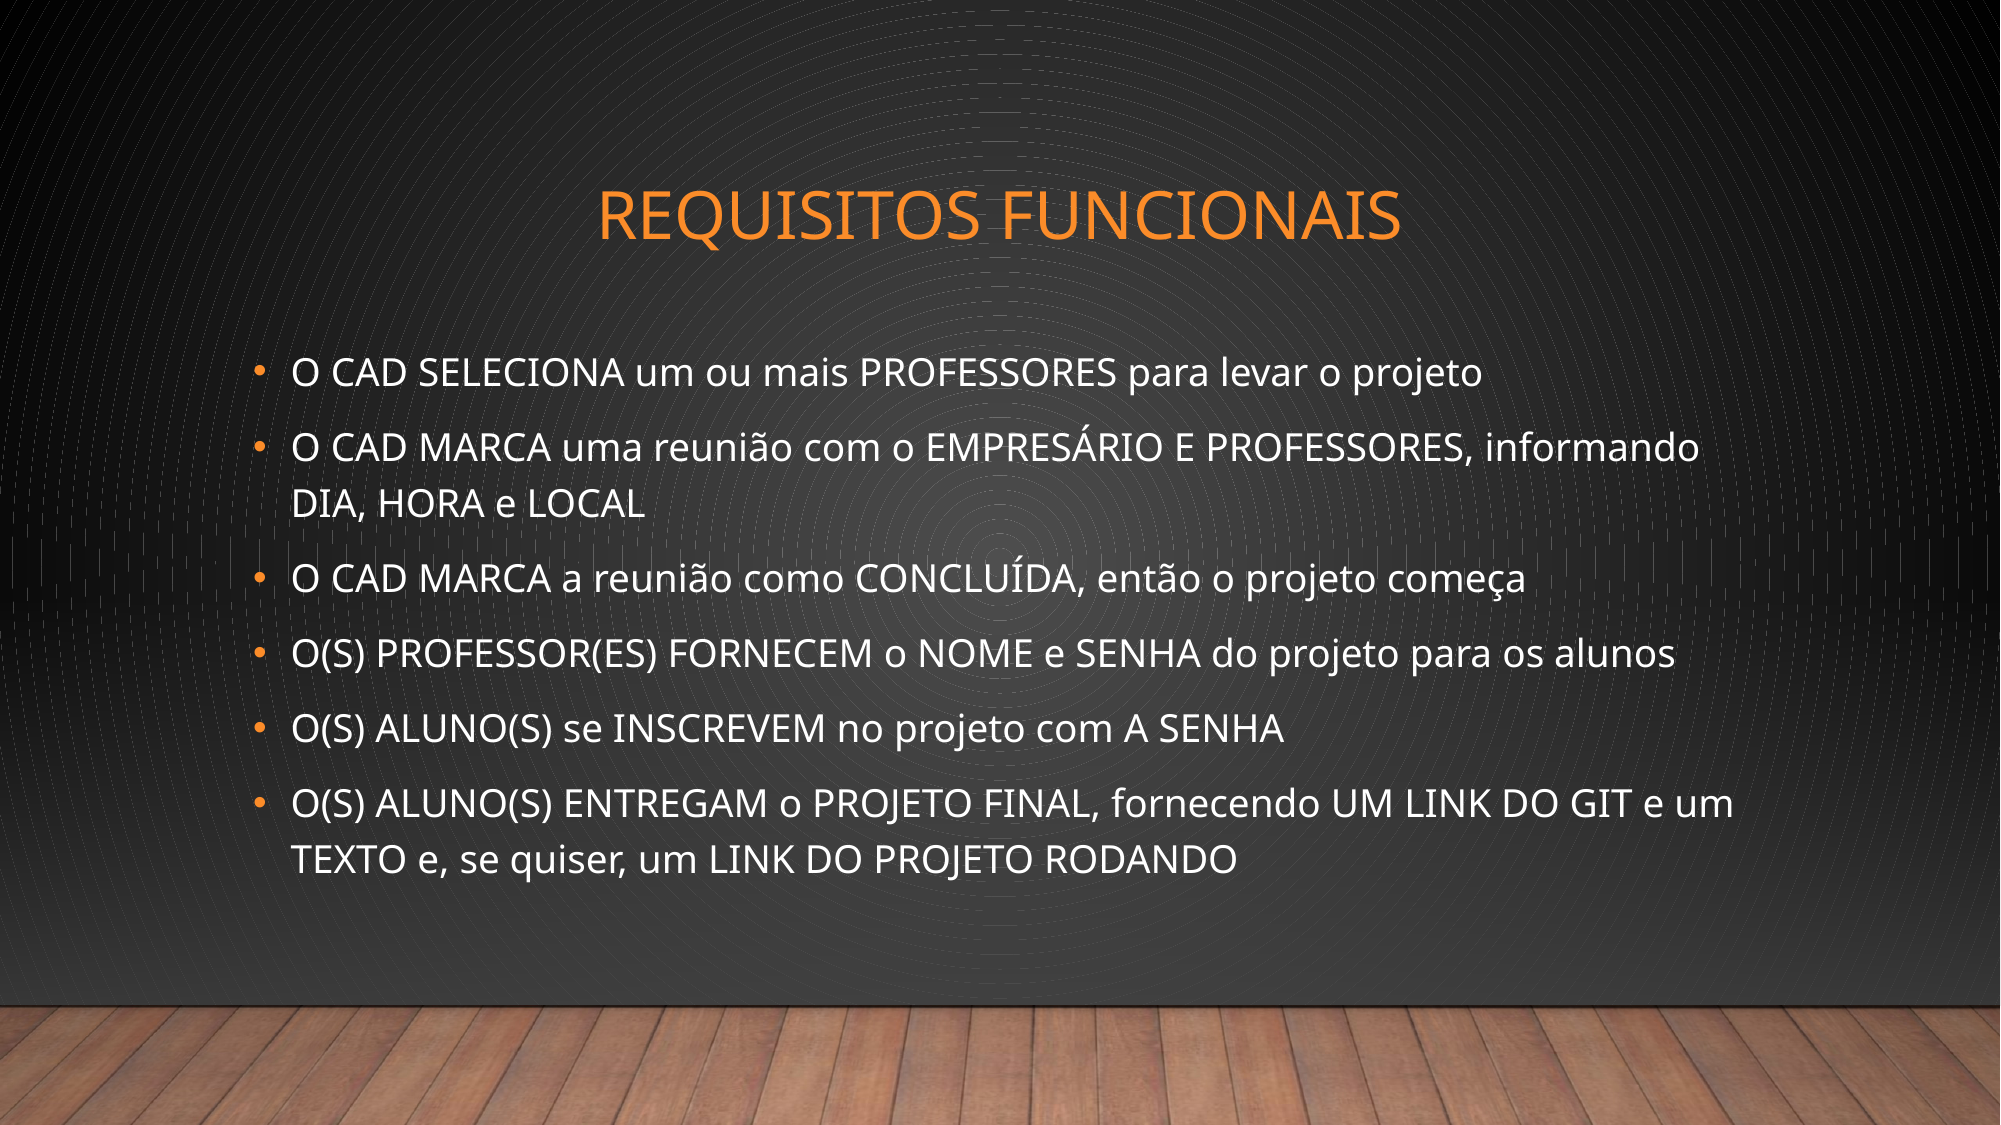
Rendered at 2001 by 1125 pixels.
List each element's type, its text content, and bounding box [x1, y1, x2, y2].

list O CAD SELECIONA um ou mais PROFESSORES para levar o projeto O CAD MARCA uma reunião com o EMPRESÁRIO E PROFESSORES, informando DIA, HORA e LOCAL O CAD MARCA a reunião como CONCLUÍDA, então o projeto começa O(S) PROFESSOR(ES) FORNECEM o NOME e SENHA do projeto para os alunos O(S) ALUNO(S) se INSCREVEM no projeto com A SENHA O(S) ALUNO(S) ENTREGAM o PROJETO FINAL, fornecendo UM LINK DO GIT e um TEXTO e, se quiser, um LINK DO PROJETO RODANDO [238, 330, 1763, 897]
title Requisitos Funcionais [238, 131, 1763, 305]
picture [0, 1005, 2000, 1125]
